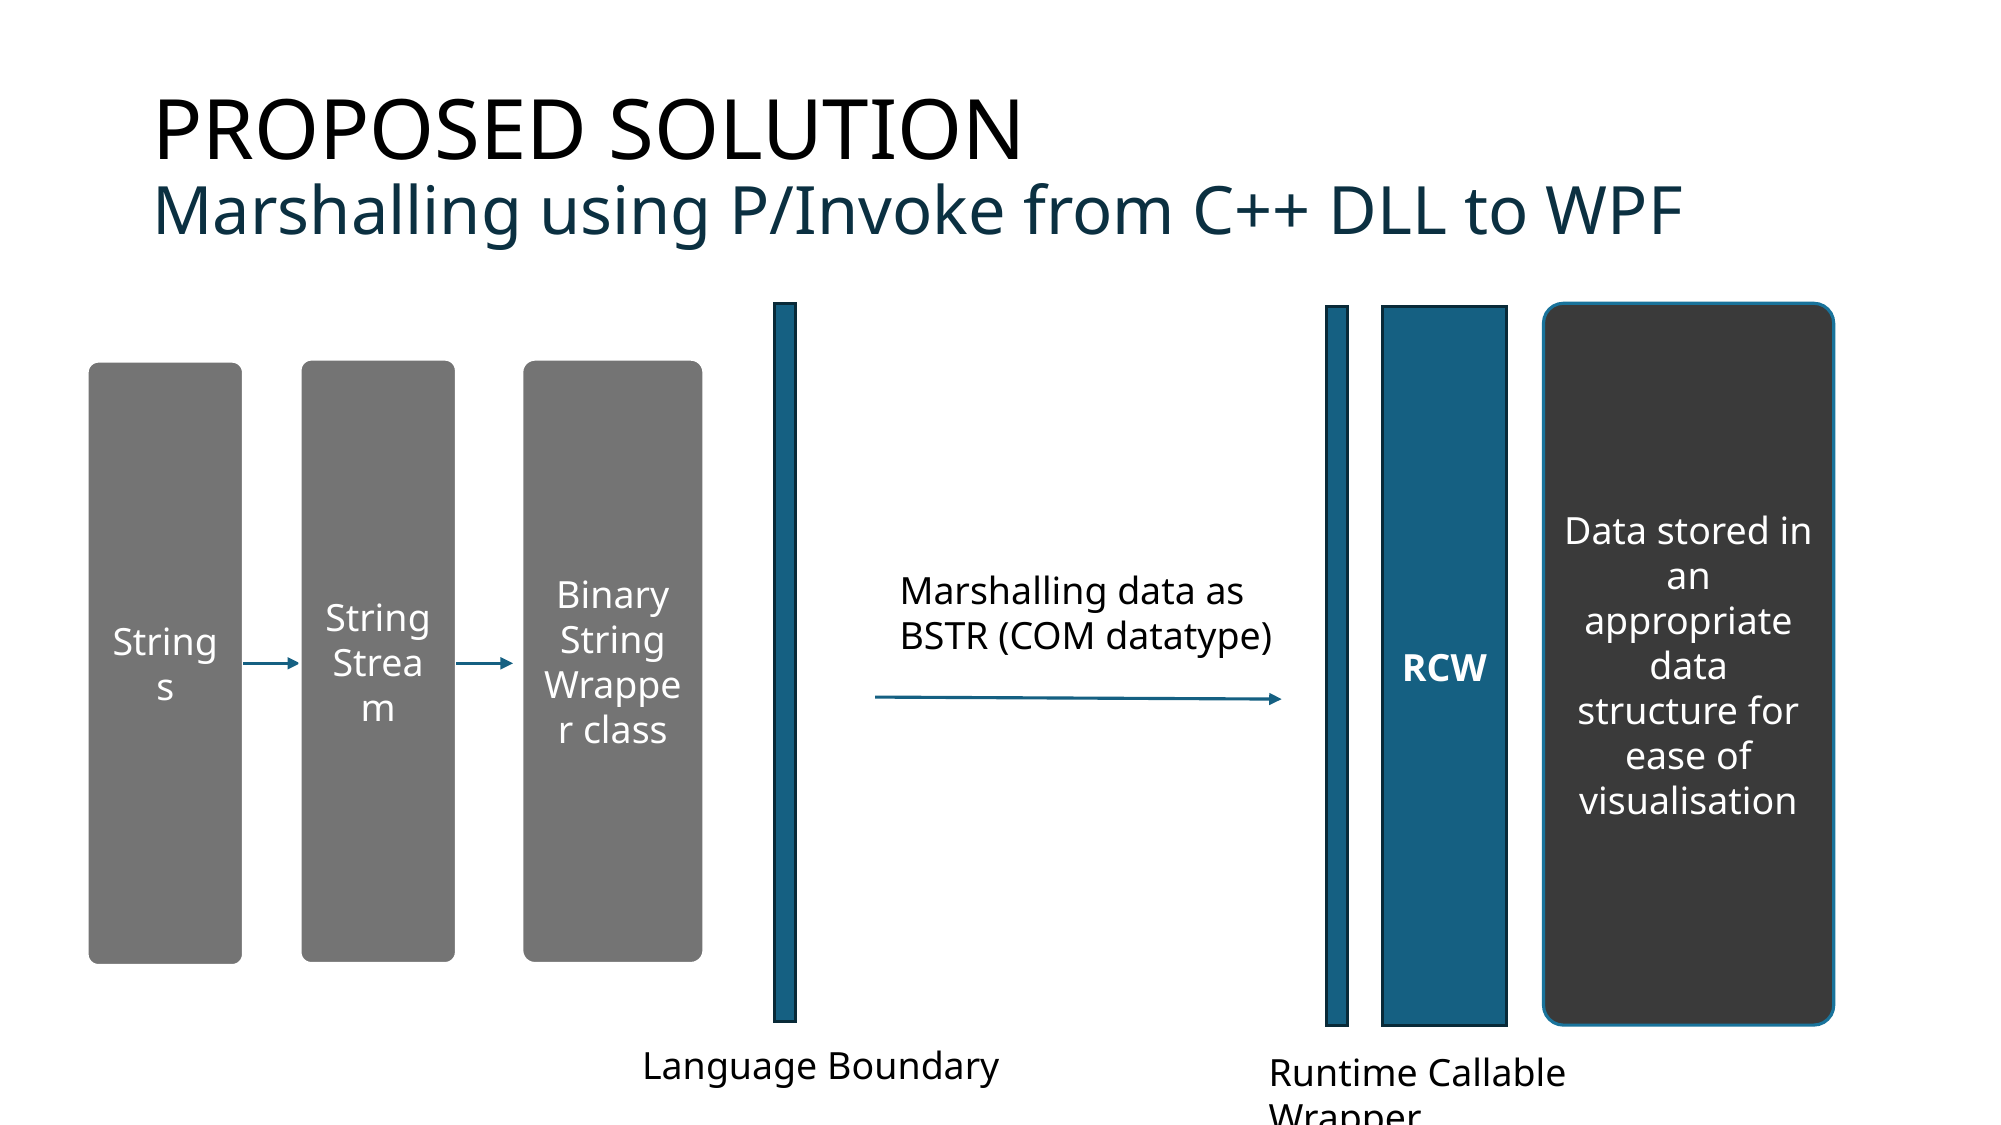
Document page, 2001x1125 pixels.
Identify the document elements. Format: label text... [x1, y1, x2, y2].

text_box String Stream [298, 357, 459, 966]
text_box Data stored in an appropriate data structure for ease of visualisation [1541, 301, 1836, 1027]
text_box [773, 302, 797, 1023]
text_box RCW [1381, 305, 1508, 1027]
text_box [1325, 305, 1349, 1027]
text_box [874, 696, 1283, 700]
text_box Runtime Callable Wrapper [1253, 1041, 1718, 1125]
text_box Binary String Wrapper class [520, 357, 706, 966]
text_box Language Boundary [627, 1034, 1034, 1095]
title PROPOSED SOLUTION Marshalling using P/Invoke from C++ DLL to WPF [137, 59, 1863, 278]
text_box Marshalling data as BSTR (COM datatype) [884, 559, 1292, 665]
text_box Strings [85, 359, 246, 968]
